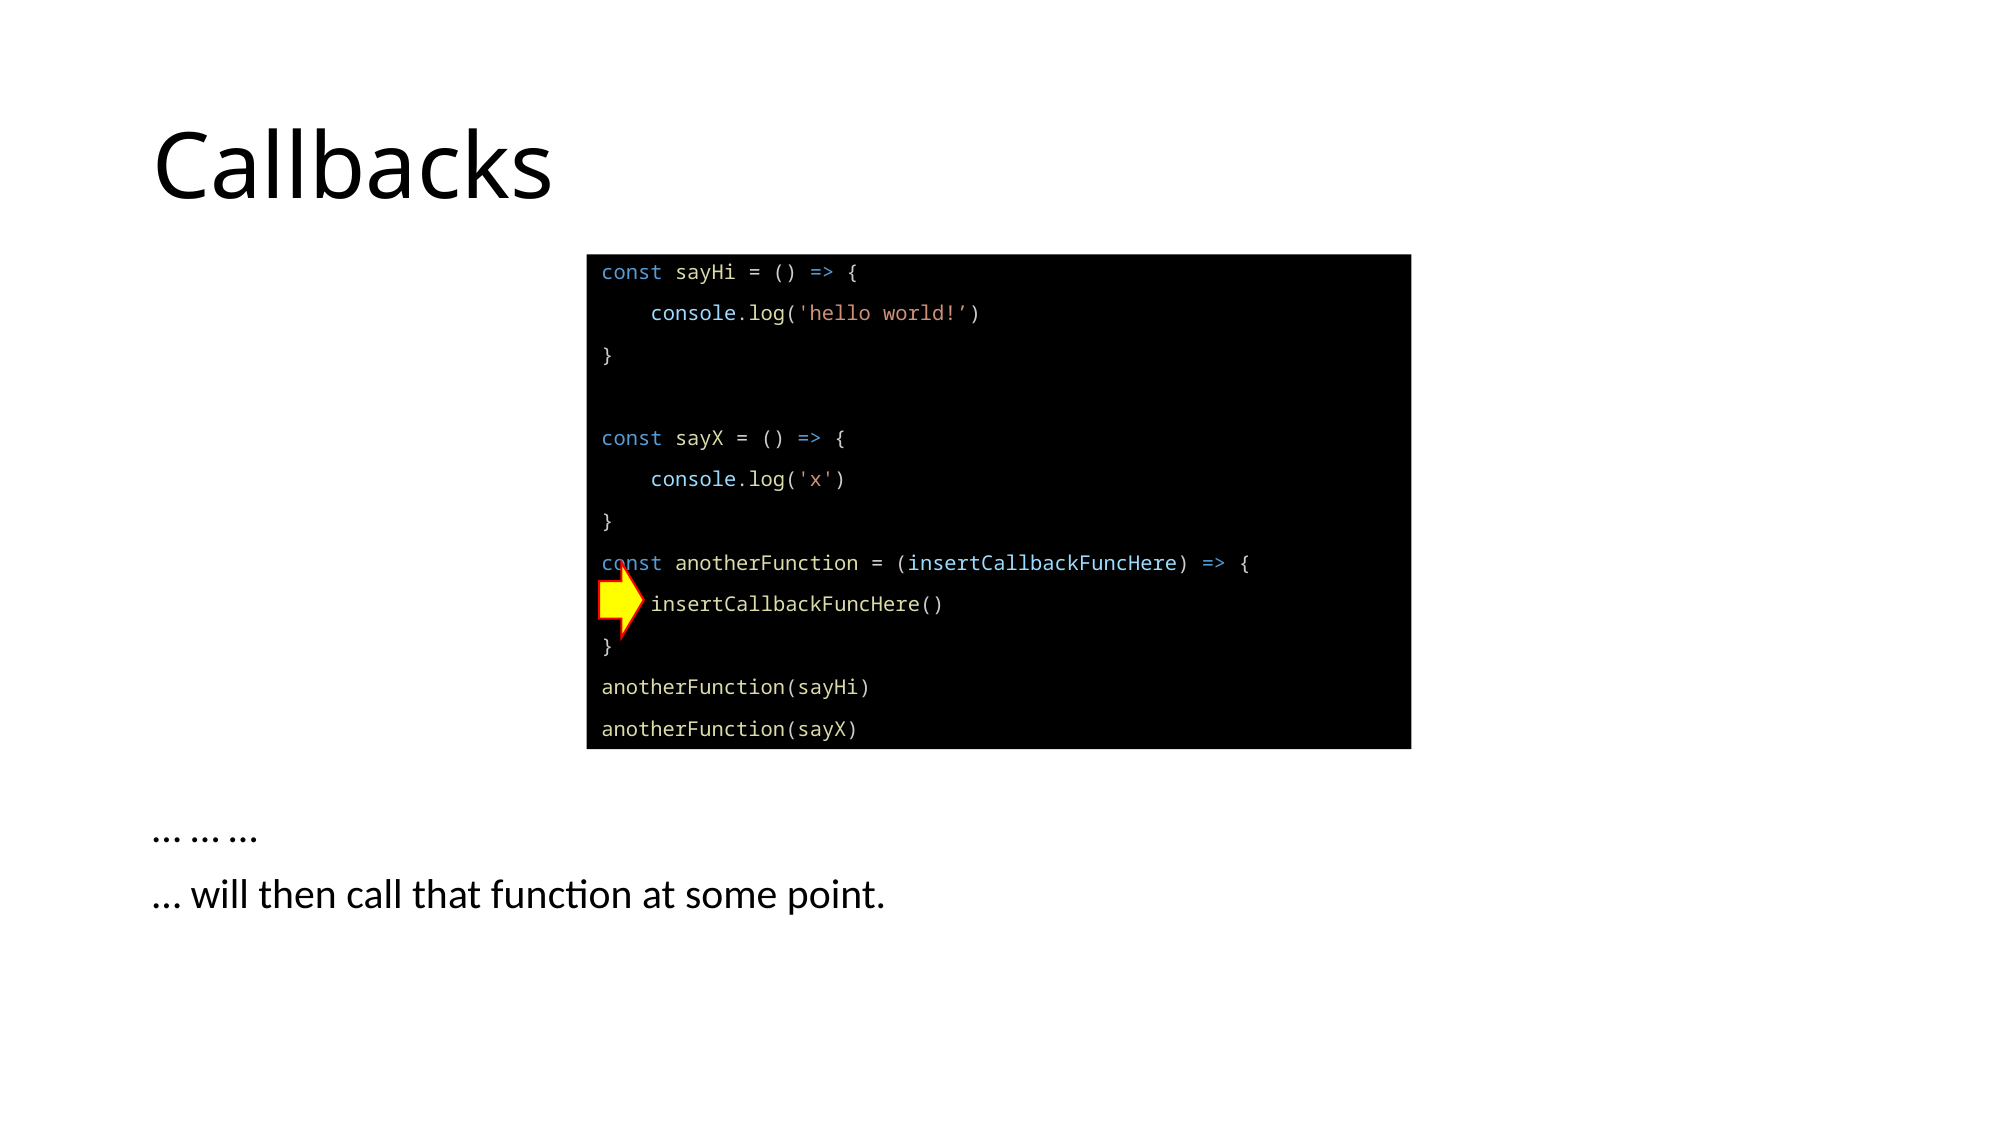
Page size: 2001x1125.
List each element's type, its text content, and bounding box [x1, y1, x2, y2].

title Callbacks [137, 59, 1863, 278]
text_box [598, 558, 645, 642]
text_box … … … … will then call that function at some point. [137, 798, 1861, 1012]
text_box const sayHi = () => { console.log('hello world!’) } const sayX = () => { console.log('x') } const anotherFunction = (insertCallbackFuncHere) => { insertCallbackFuncHere() } anotherFunction(sayHi) anotherFunction(sayX) [586, 278, 1412, 750]
